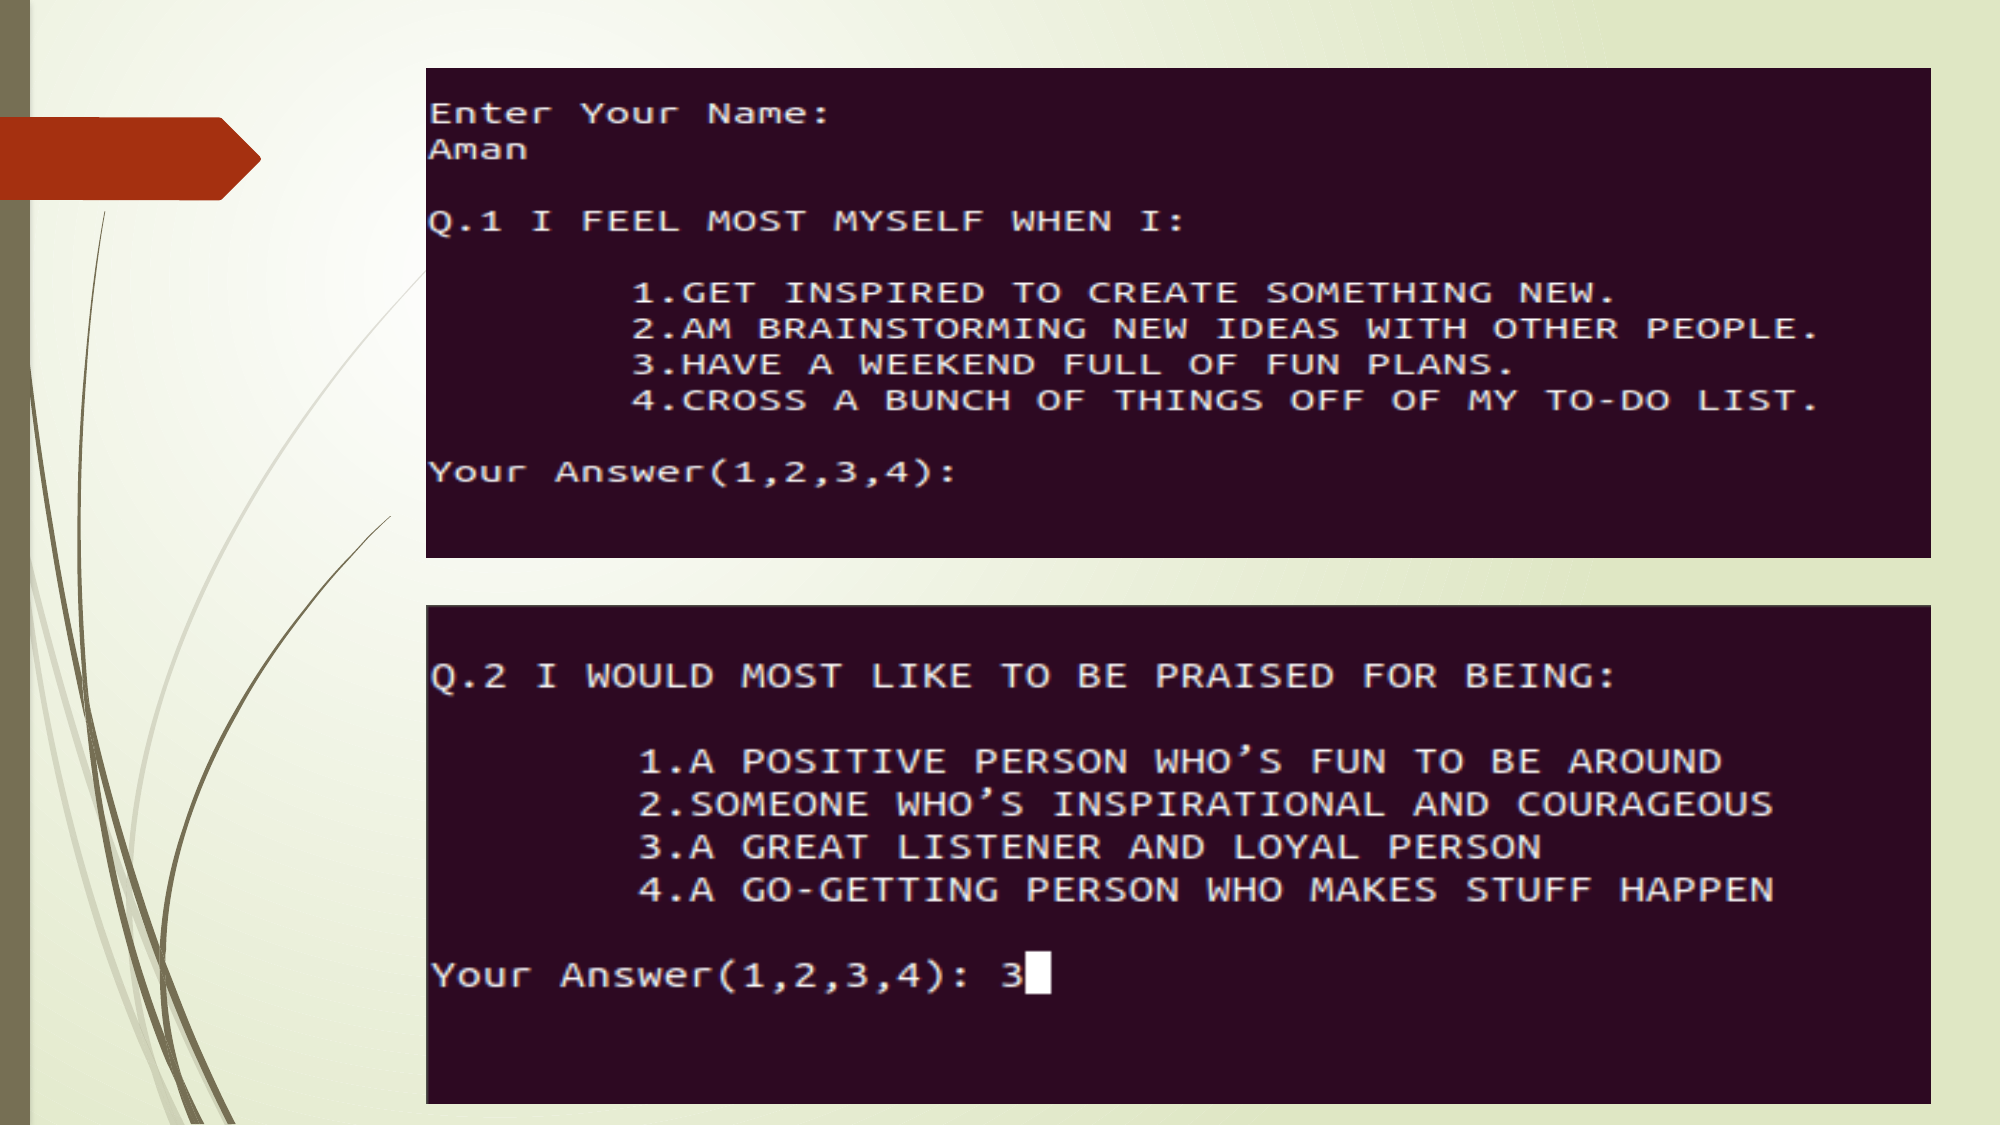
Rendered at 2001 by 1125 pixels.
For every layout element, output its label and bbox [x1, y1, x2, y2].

picture [426, 67, 1932, 558]
picture [426, 605, 1932, 1104]
